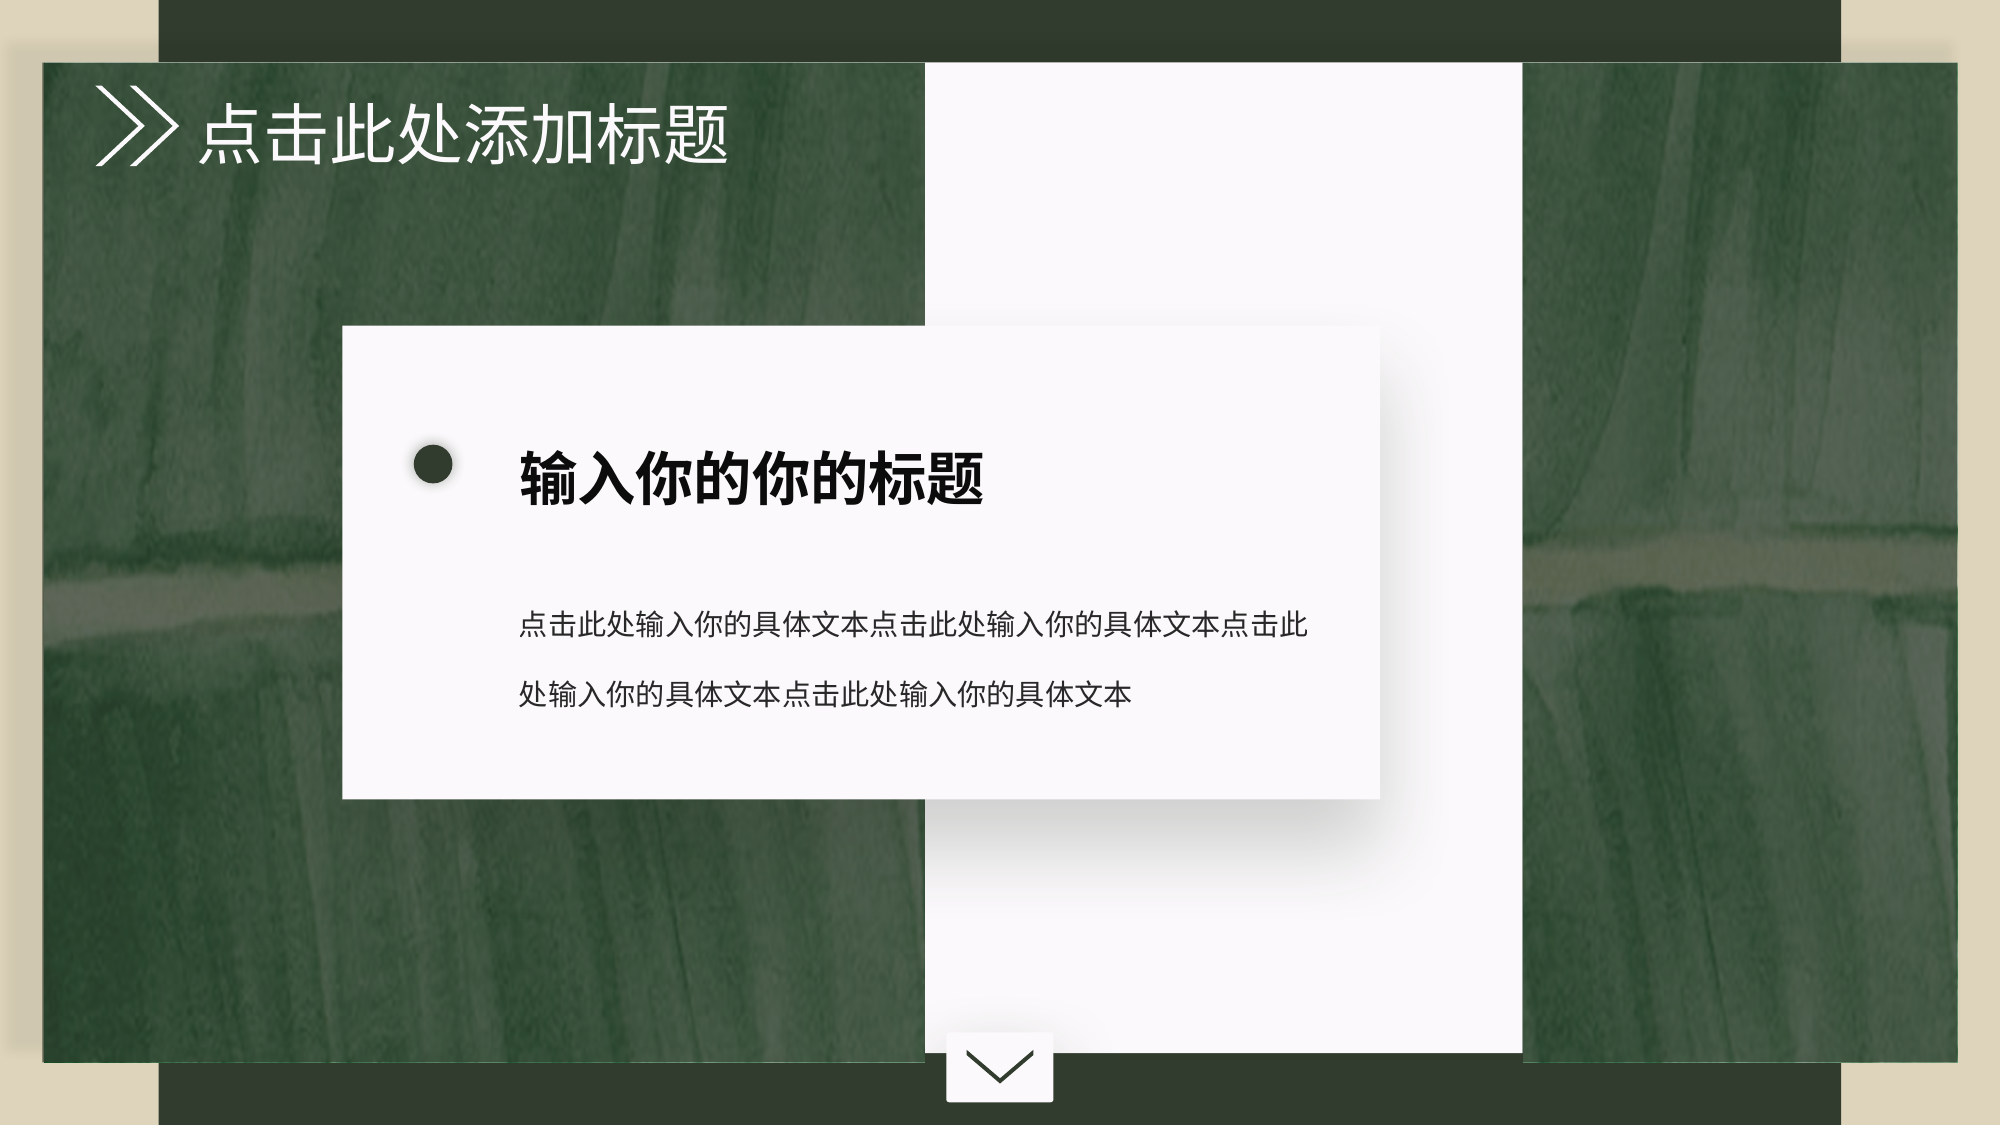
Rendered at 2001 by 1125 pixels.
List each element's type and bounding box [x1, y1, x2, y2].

text_box [95, 85, 748, 182]
text_box [1522, 62, 1958, 1063]
text_box [42, 62, 925, 1063]
text_box [342, 325, 1381, 800]
